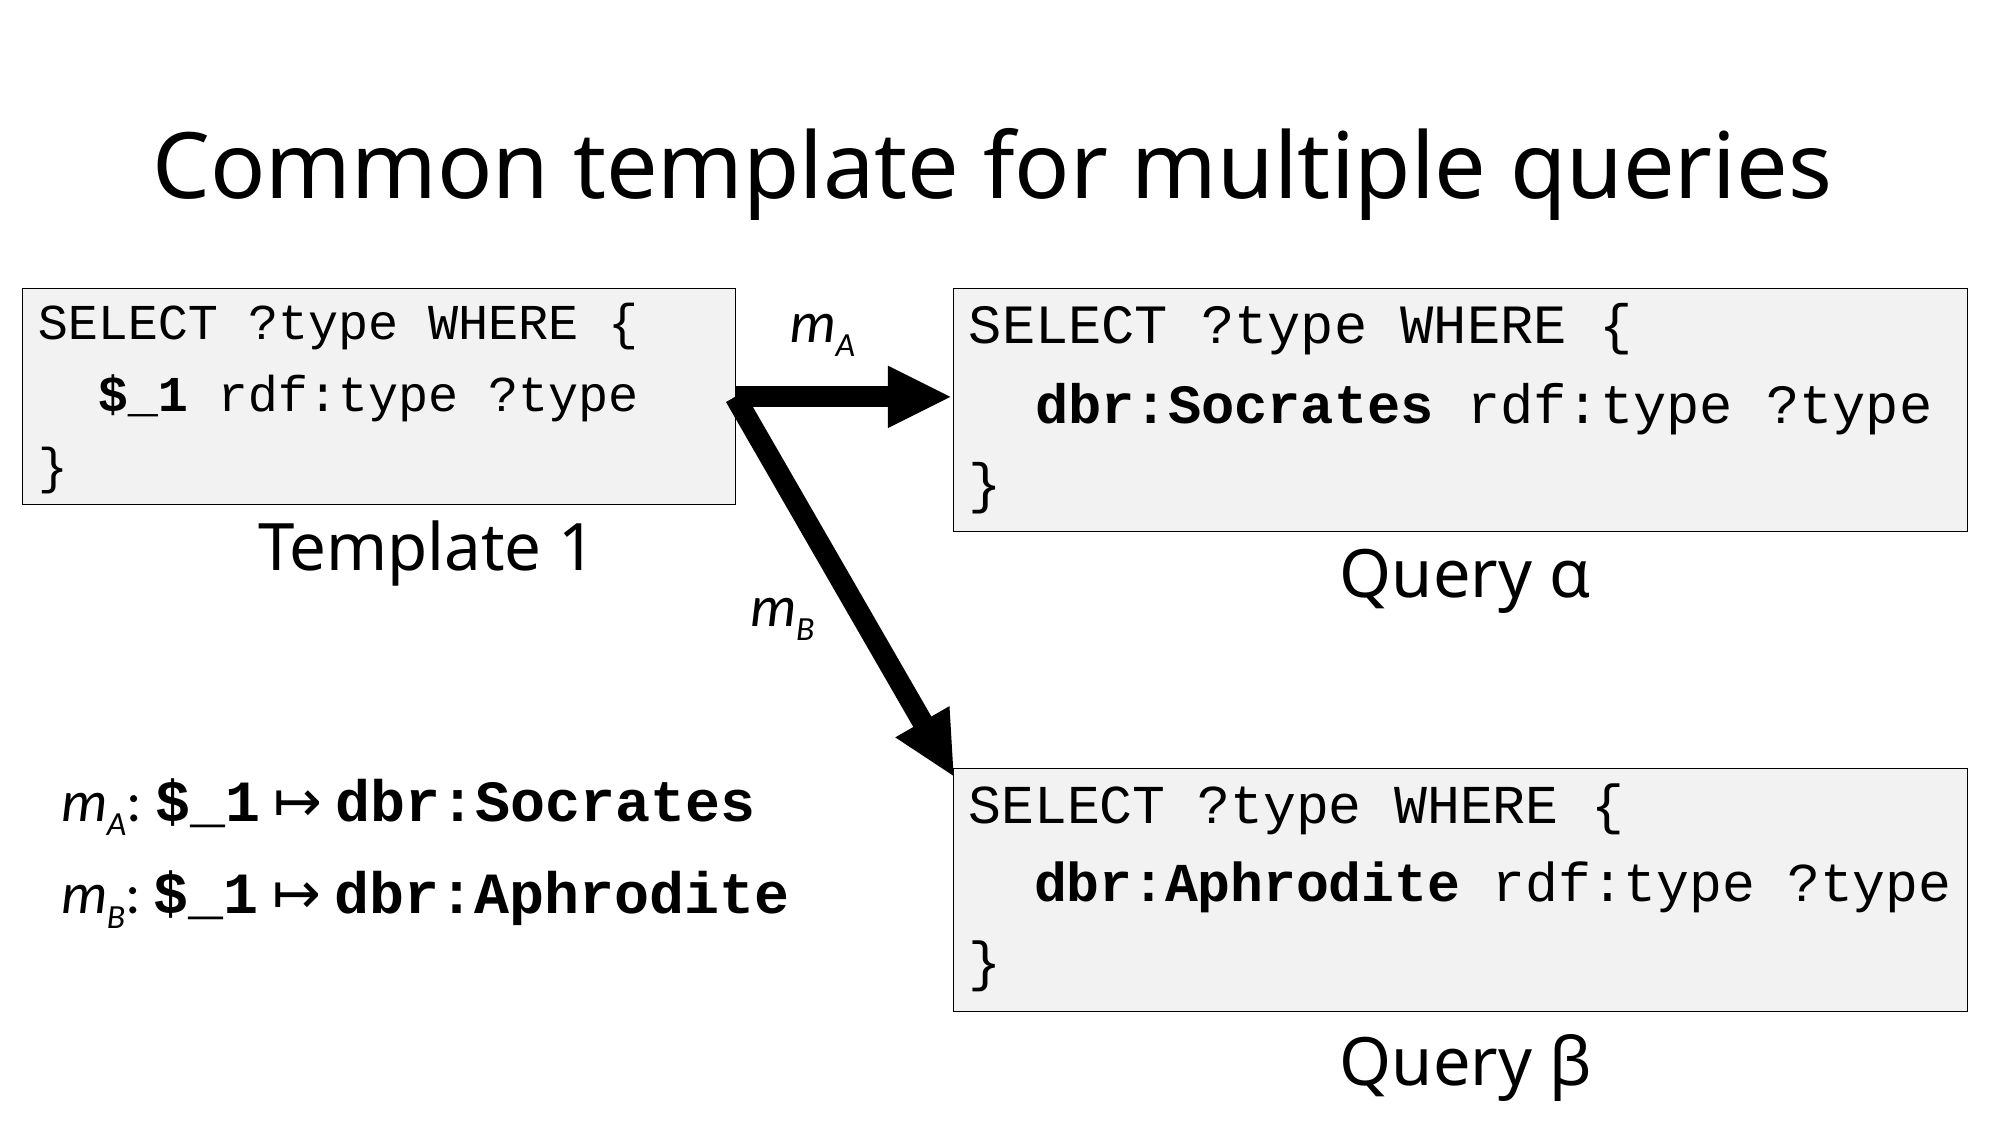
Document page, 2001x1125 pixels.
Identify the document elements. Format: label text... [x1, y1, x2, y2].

list SELECT ?type WHERE { dbr:Aphrodite rdf:type ?type } [953, 768, 1968, 1012]
text_box SELECT ?type WHERE { $_1 rdf:type ?type } [22, 288, 736, 505]
text_box SELECT ?type WHERE { dbr:Socrates rdf:type ?type } [953, 288, 1968, 532]
text_box mA [774, 277, 889, 382]
text_box Query β [1324, 1011, 1693, 1116]
text_box Query α [1324, 523, 1693, 628]
title Template 1 [243, 505, 612, 602]
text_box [735, 396, 954, 776]
text_box Common template for multiple queries [137, 59, 1863, 278]
text_box mA: $_1 ↦ dbr:Socrates mB: $_1 ↦ dbr:Aphrodite [45, 756, 810, 941]
